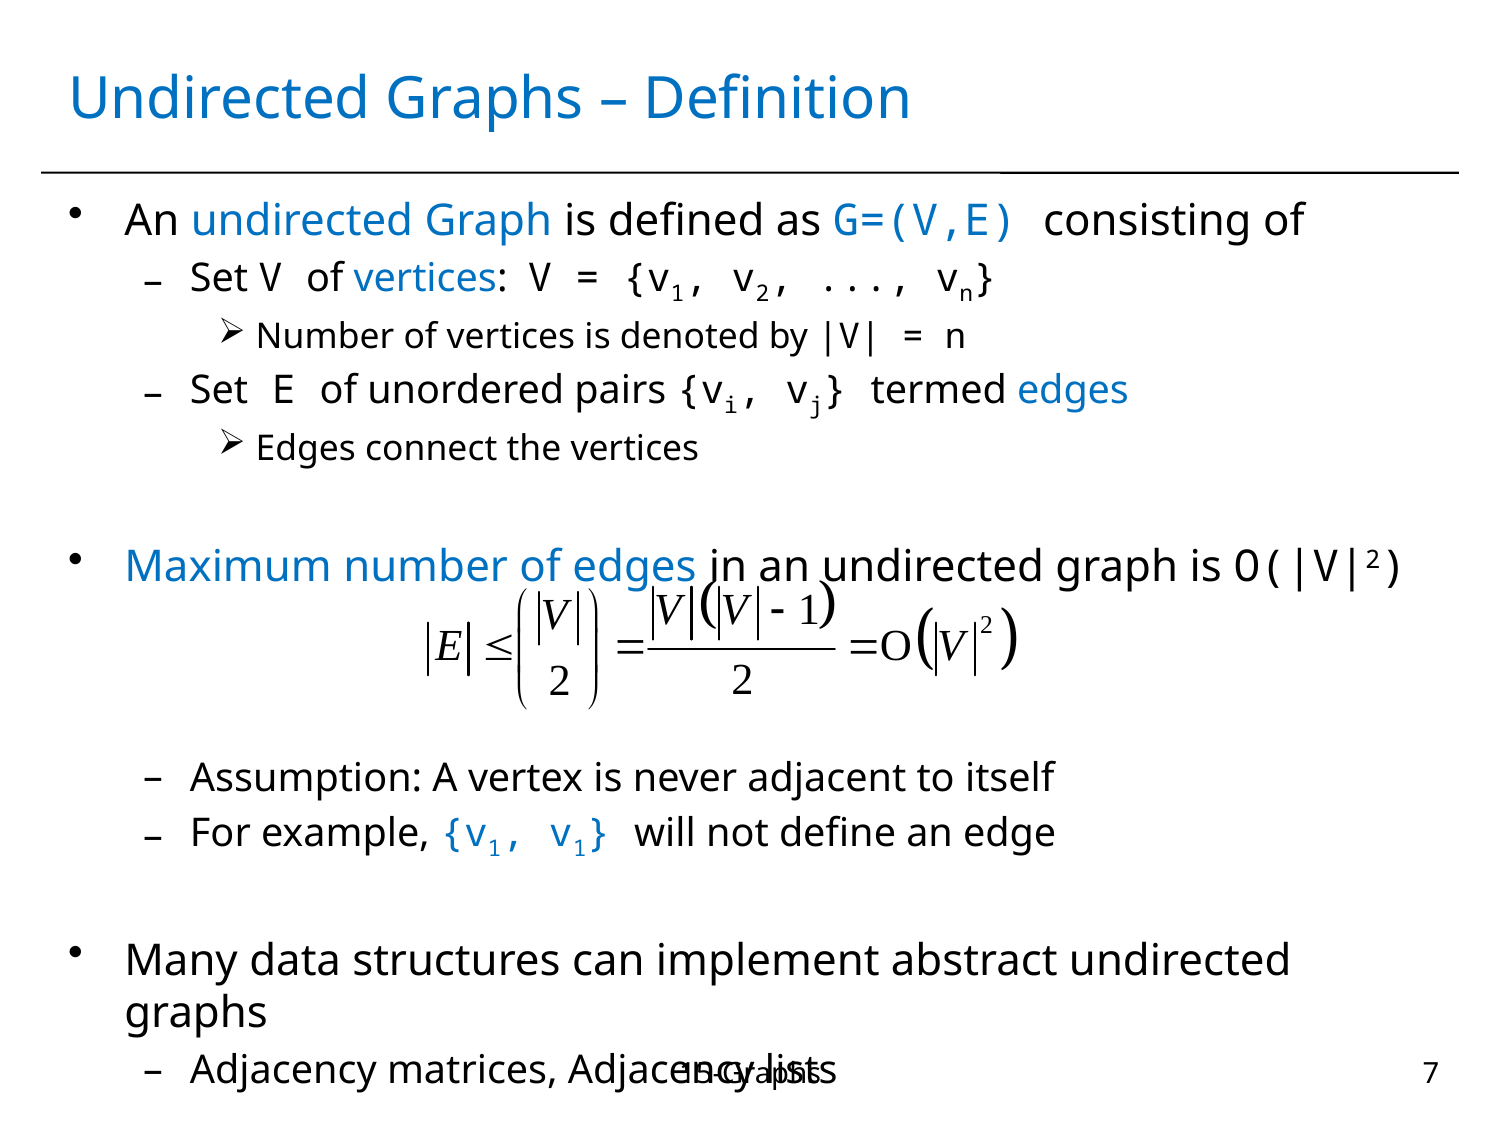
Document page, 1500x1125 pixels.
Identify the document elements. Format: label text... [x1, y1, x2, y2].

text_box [418, 571, 1025, 721]
slide_number 7 [1104, 1046, 1455, 1125]
title Undirected Graphs – Definition [52, 30, 1448, 159]
footer 15-Graphs [502, 1046, 999, 1125]
list An undirected Graph is defined as G=(V,E) consisting of Set V of vertices: V = {v1, v2, ..., vn} Number of vertices is denoted by |V| = n Set E of unordered pairs {vi, vj} termed edges Edges connect the vertices Maximum number of edges in an undirected graph is O(|V|2) Assumption: A vertex is never adjacent to itself For example, {v1, v1} will not define an edge Many data structures can implement abstract undirected graphs Adjacency matrices, Adjacency lists [52, 184, 1448, 1024]
